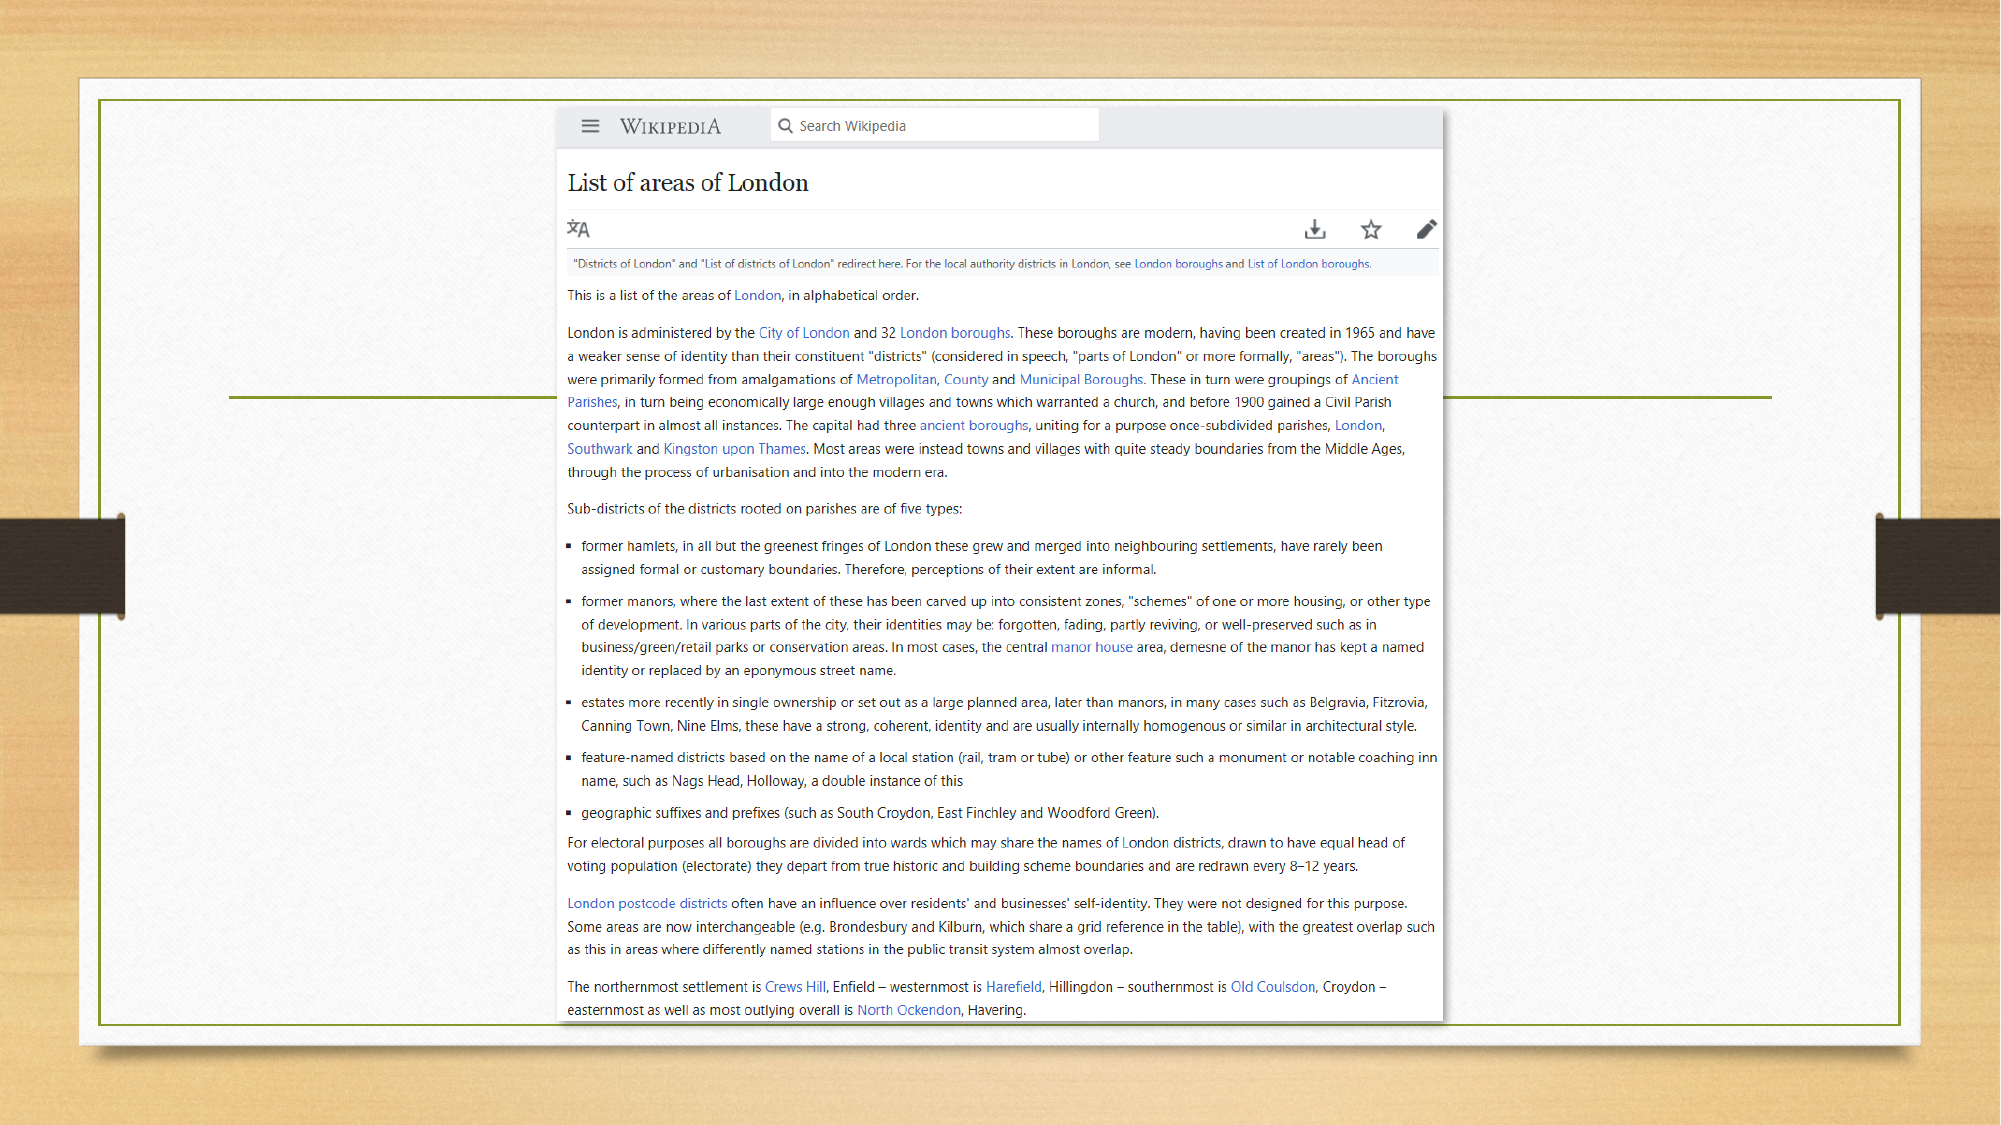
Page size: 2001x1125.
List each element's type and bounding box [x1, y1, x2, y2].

picture [0, 0, 2001, 1125]
list [556, 108, 1443, 1022]
